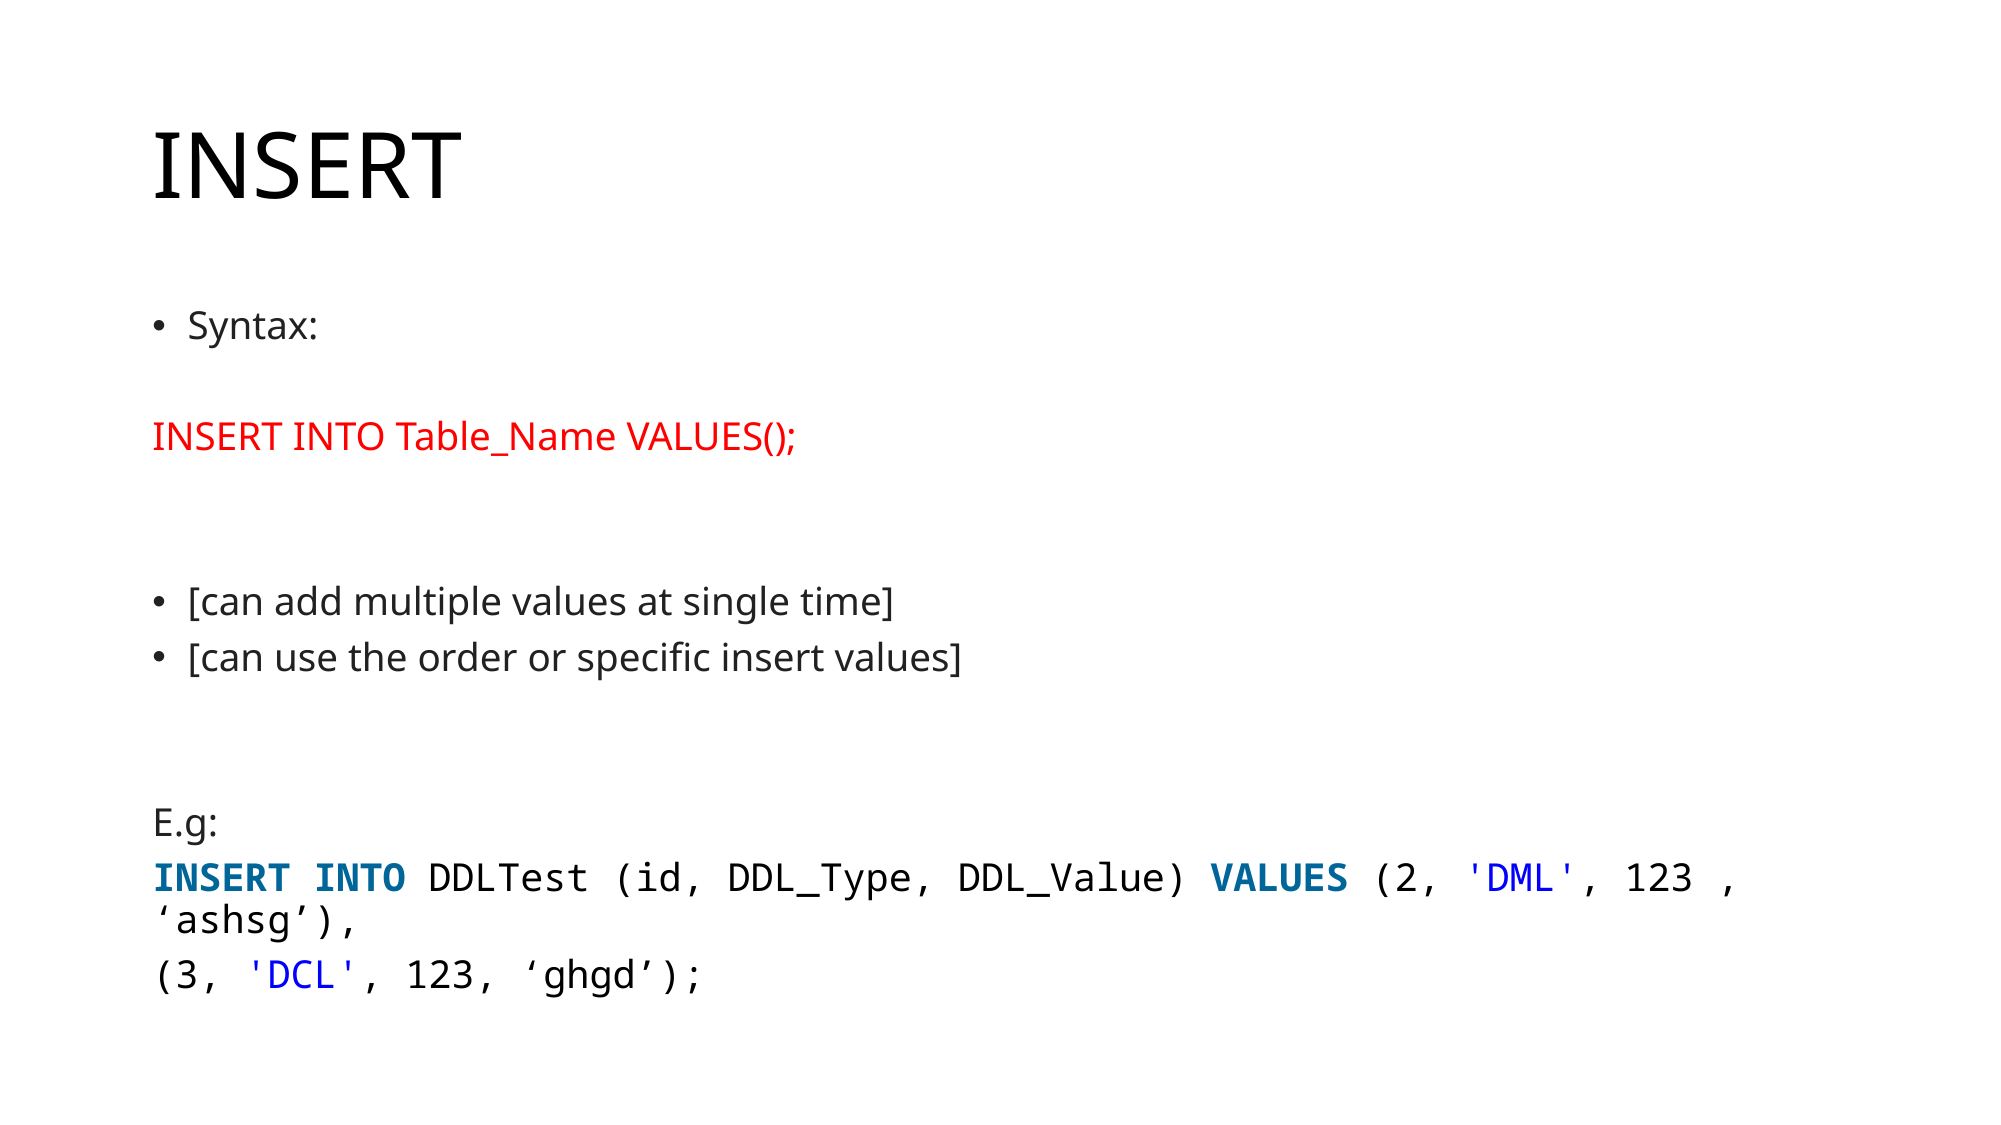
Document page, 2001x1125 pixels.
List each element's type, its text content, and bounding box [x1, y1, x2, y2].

title INSERT [137, 59, 1863, 278]
list Syntax: INSERT INTO Table_Name VALUES(); [can add multiple values at single time] [can use the order or specific insert values] E.g: INSERT INTO DDLTest (id, DDL_Type, DDL_Value) VALUES (2, 'DML', 123 , ‘ashsg’), (3, 'DCL', 123, ‘ghgd’); [137, 299, 1863, 1014]
